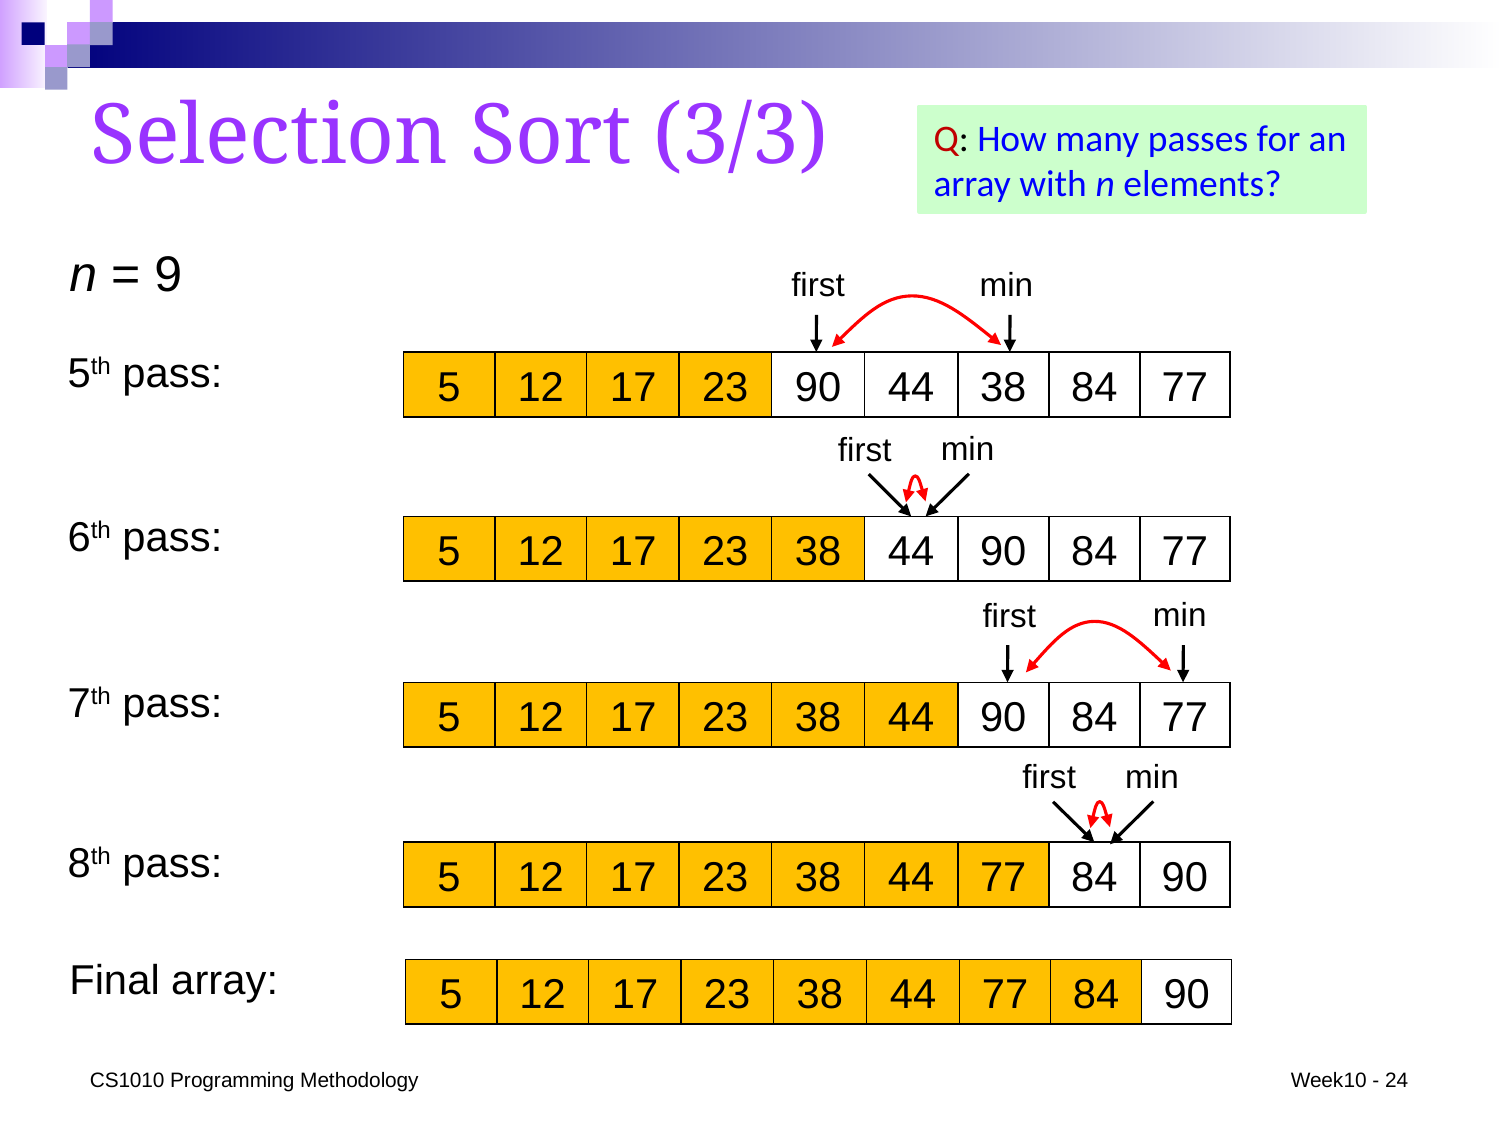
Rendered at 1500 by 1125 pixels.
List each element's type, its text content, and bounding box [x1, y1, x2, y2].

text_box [52, 502, 1231, 583]
text_box [875, 295, 958, 336]
title Selection Sort (3/3) [74, 63, 1426, 197]
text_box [1137, 585, 1223, 683]
text_box n = 9 [54, 234, 264, 309]
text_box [54, 945, 1232, 1026]
slide_number Week10 - 24 [1276, 1059, 1428, 1100]
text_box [1007, 747, 1195, 845]
text_box Q: How many passes for an array with n elements? [917, 105, 1367, 214]
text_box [967, 586, 1062, 683]
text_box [52, 337, 1231, 418]
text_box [52, 827, 1231, 909]
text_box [964, 255, 1050, 353]
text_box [776, 255, 871, 353]
footer CS1010 Programming Methodology [75, 1059, 438, 1100]
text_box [52, 667, 1231, 749]
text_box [822, 420, 1011, 517]
text_box [1066, 621, 1132, 666]
